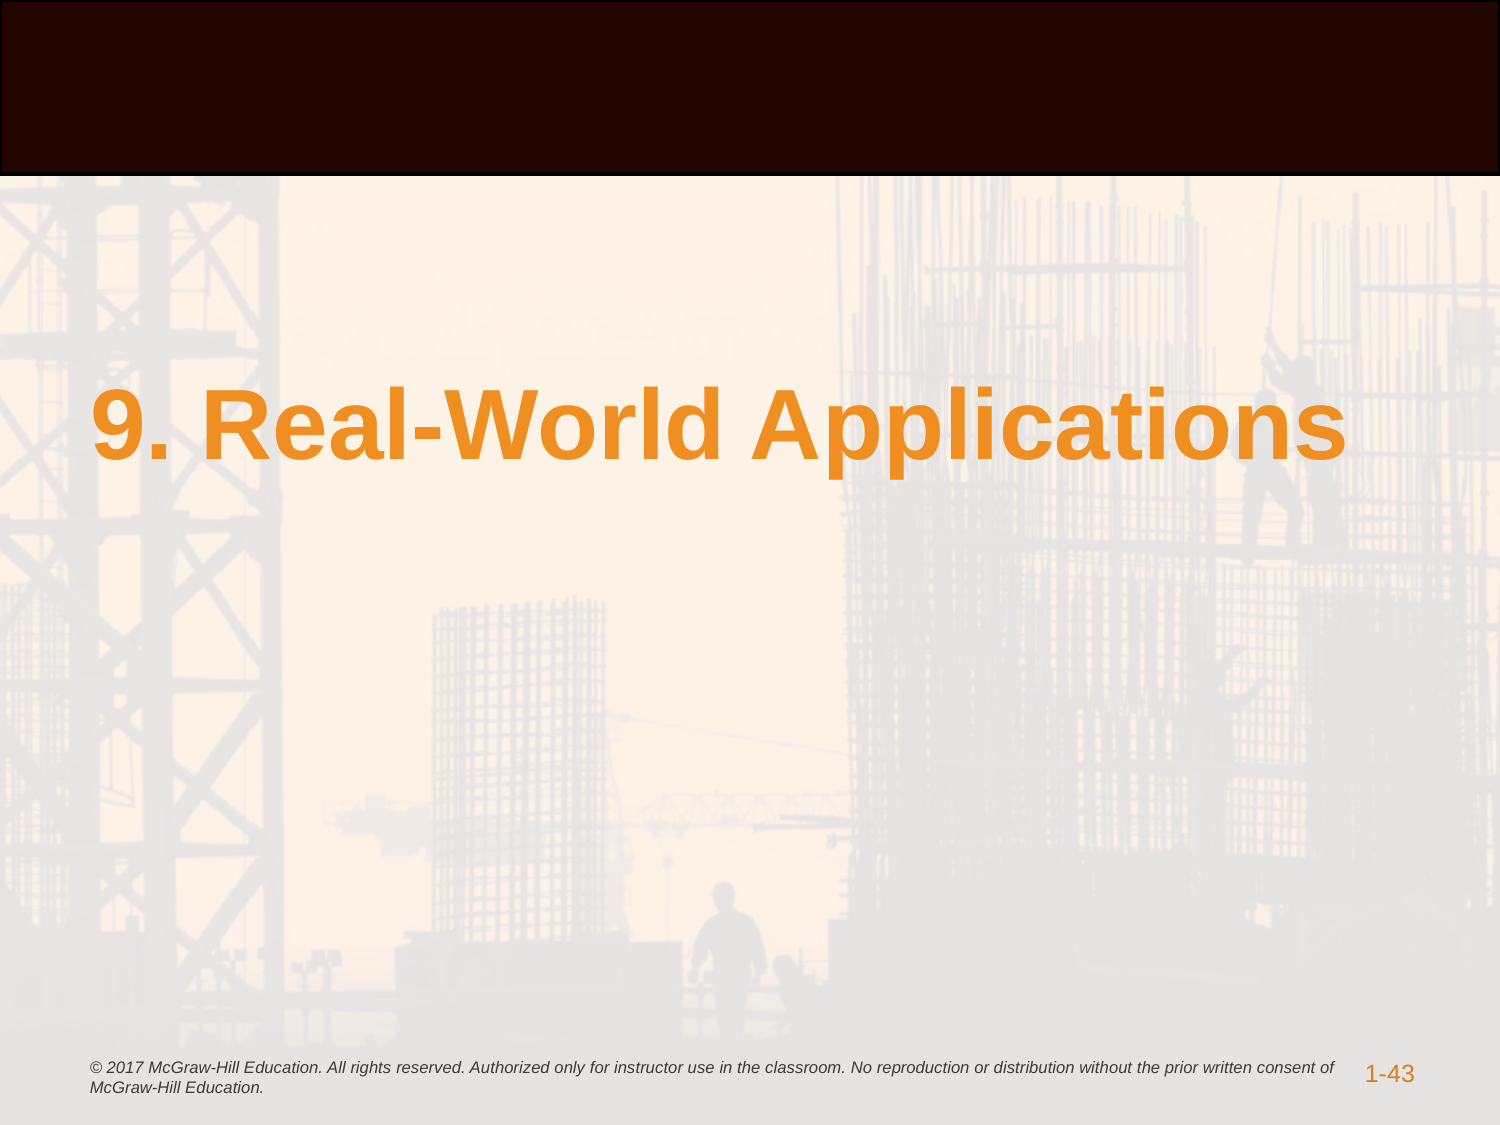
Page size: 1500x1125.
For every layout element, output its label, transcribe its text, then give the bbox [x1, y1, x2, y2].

list 9. Real-World Applications [75, 275, 1425, 1018]
